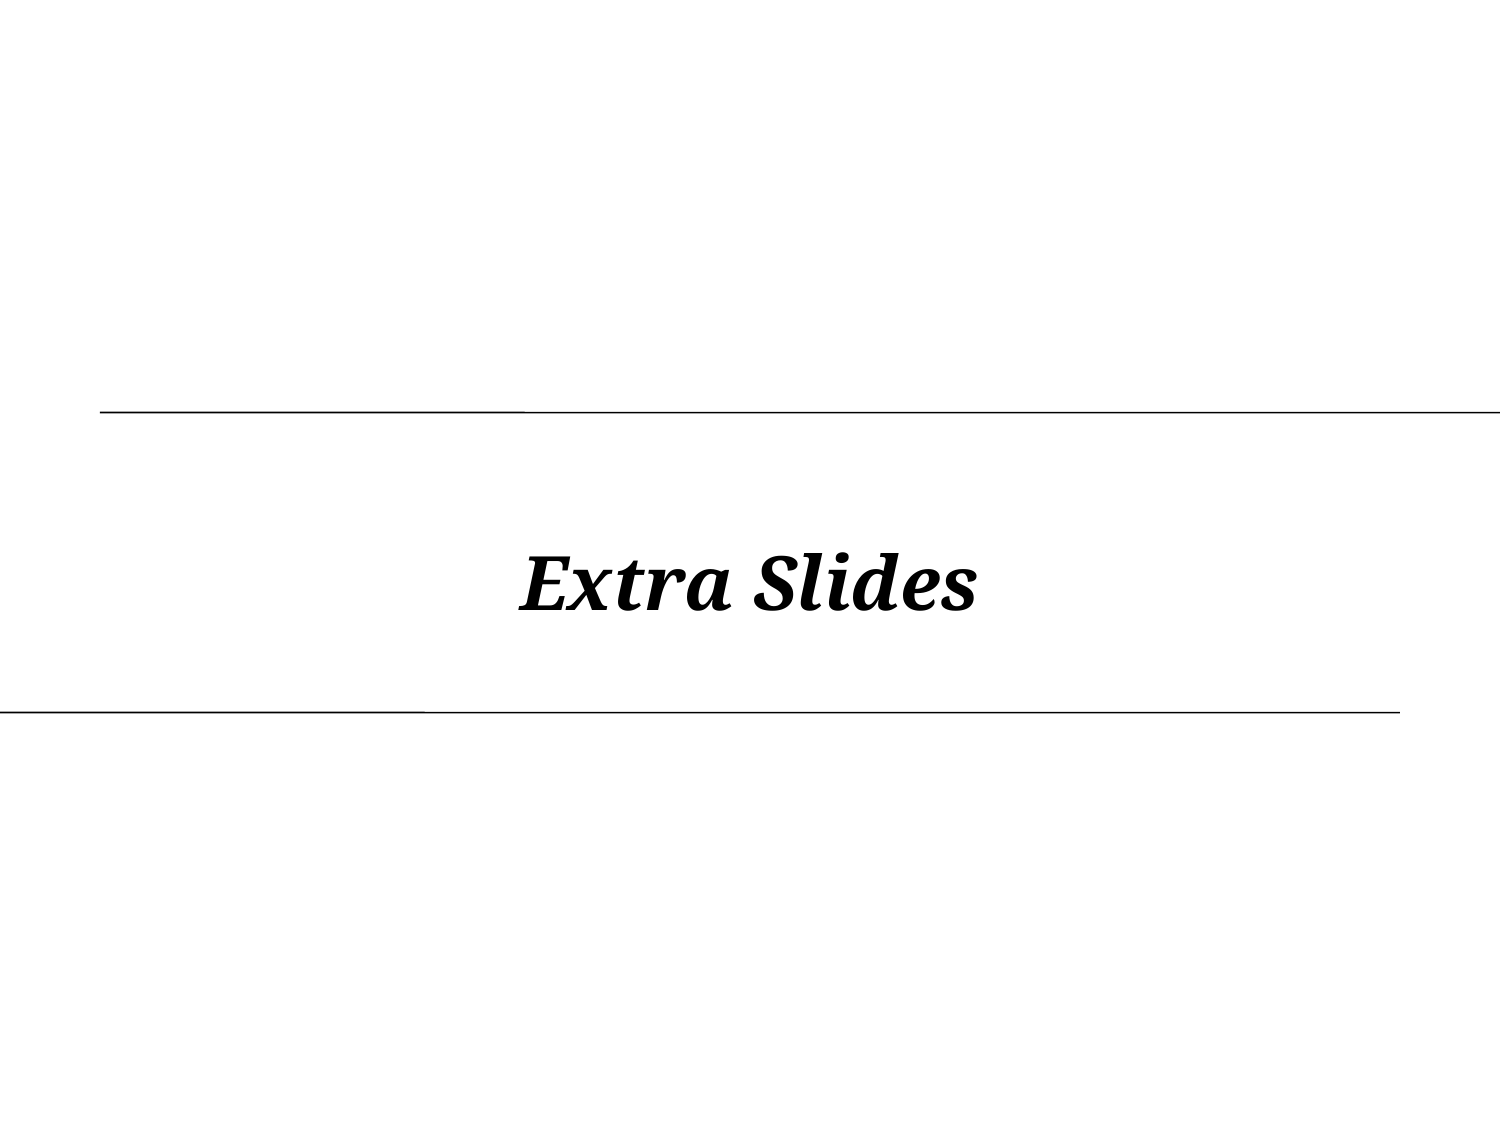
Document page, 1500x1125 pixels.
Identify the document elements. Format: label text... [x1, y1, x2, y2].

title Extra Slides [112, 437, 1388, 679]
